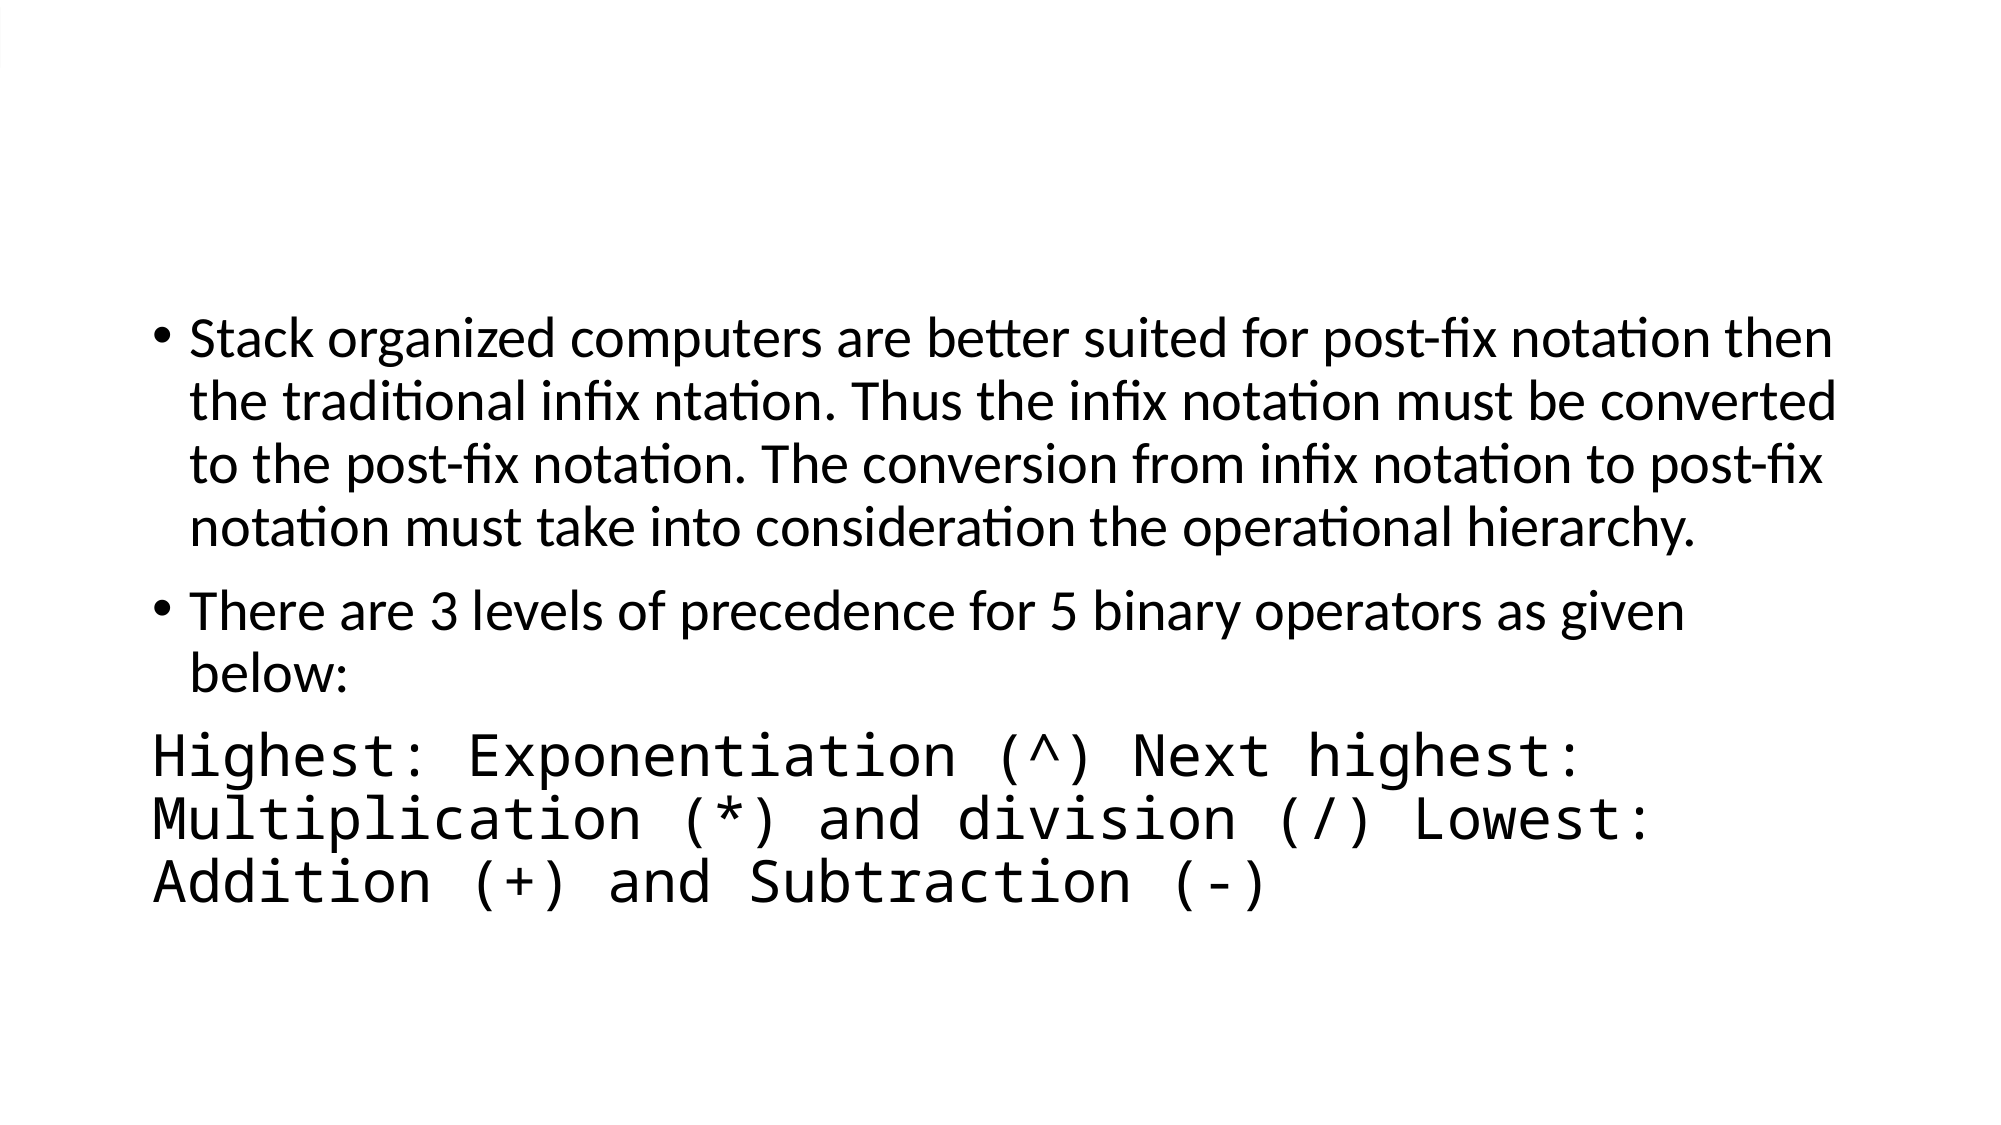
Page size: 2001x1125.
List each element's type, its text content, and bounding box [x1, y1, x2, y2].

list Stack organized computers are better suited for post-fix notation then the traditional infix ntation. Thus the infix notation must be converted to the post-fix notation. The conversion from infix notation to post-fix notation must take into consideration the operational hierarchy. There are 3 levels of precedence for 5 binary operators as given below: Highest: Exponentiation (^) Next highest: Multiplication (*) and division (/) Lowest: Addition (+) and Subtraction (-) [137, 299, 1863, 1014]
